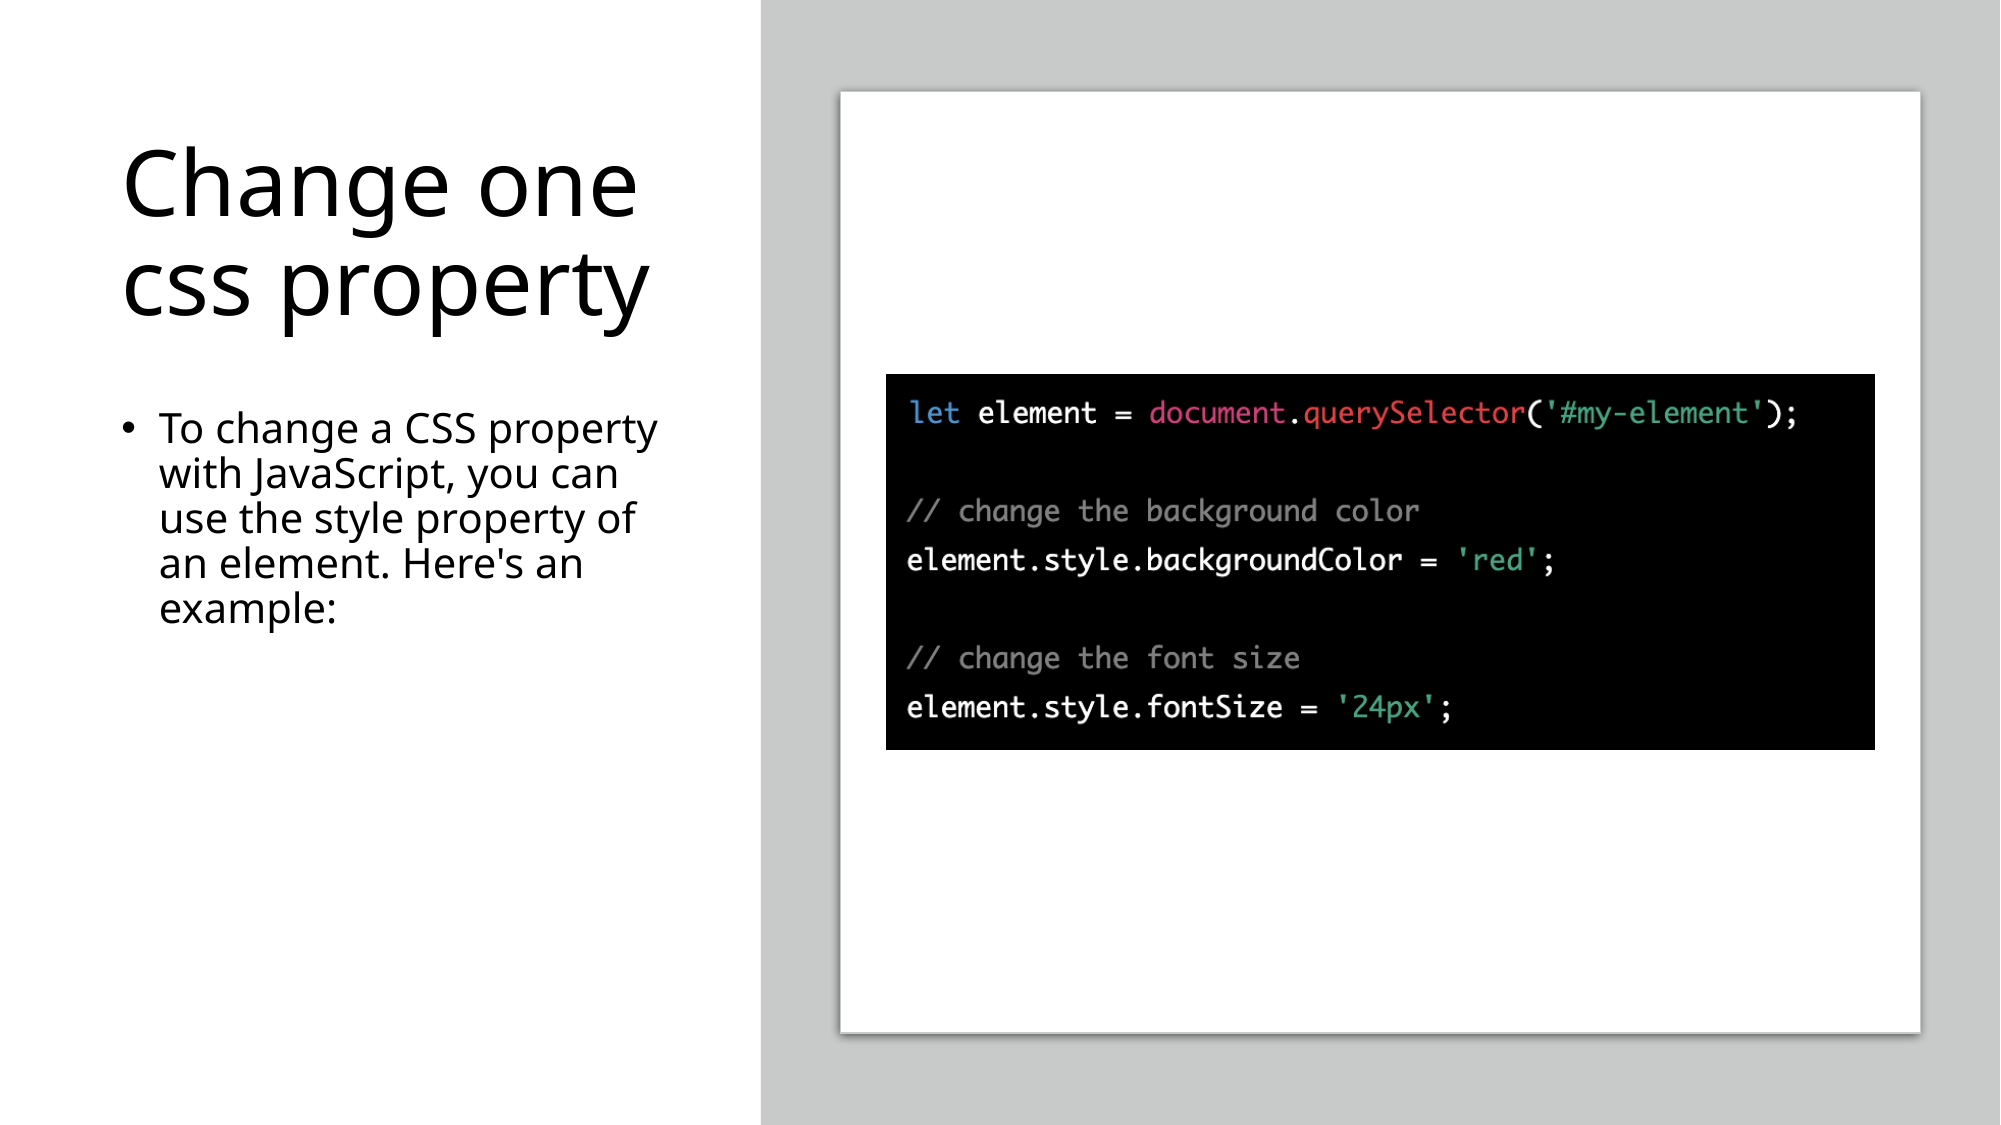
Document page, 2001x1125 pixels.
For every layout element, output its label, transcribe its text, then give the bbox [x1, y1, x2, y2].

picture [886, 374, 1875, 750]
text_box [760, 0, 2000, 1125]
text_box [839, 90, 1922, 1034]
title Change one css property [106, 103, 682, 370]
list To change a CSS property with JavaScript, you can use the style property of an element. Here's an example: [106, 399, 682, 1021]
